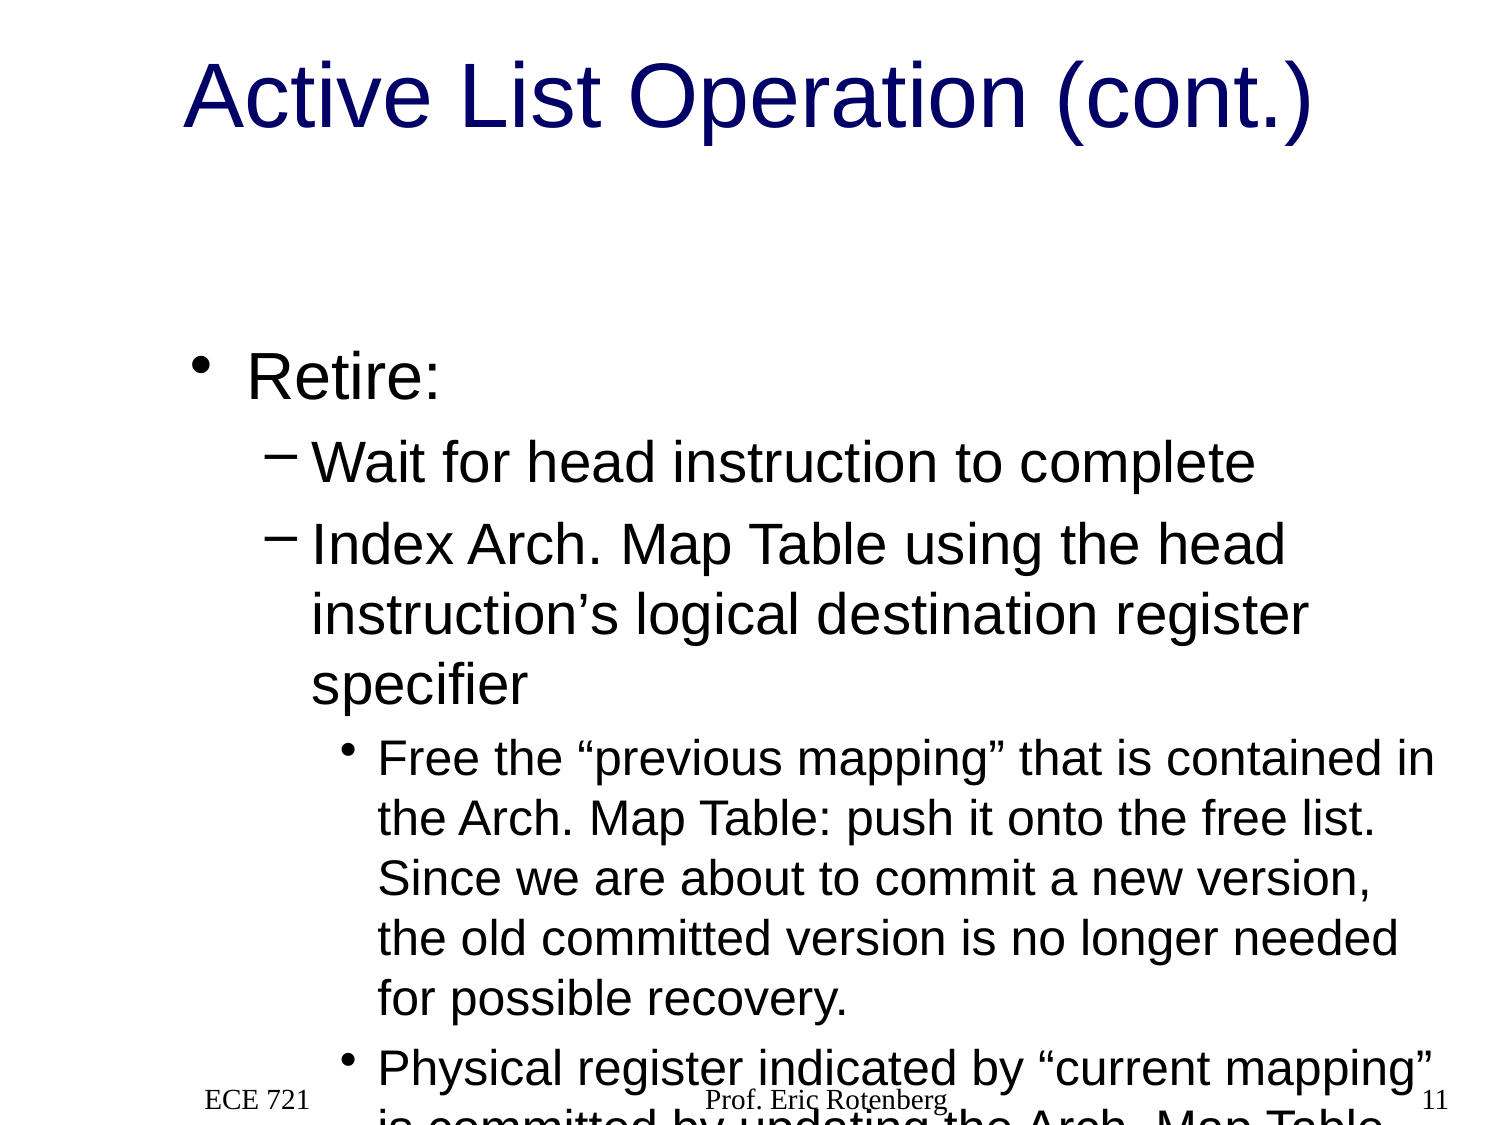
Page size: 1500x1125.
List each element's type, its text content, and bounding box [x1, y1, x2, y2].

list Retire: Wait for head instruction to complete Index Arch. Map Table using the head instruction’s logical destination register specifier Free the “previous mapping” that is contained in the Arch. Map Table: push it onto the free list. Since we are about to commit a new version, the old committed version is no longer needed for possible recovery. Physical register indicated by “current mapping” is committed by updating the Arch. Map Table with the current mapping. Advance head pointer [174, 324, 1463, 1000]
footer Prof. Eric Rotenberg [589, 1072, 1065, 1125]
title Active List Operation (cont.) [0, 27, 1500, 154]
slide_number 11 [1151, 1072, 1465, 1125]
slide_number ECE 721 [189, 1072, 502, 1125]
